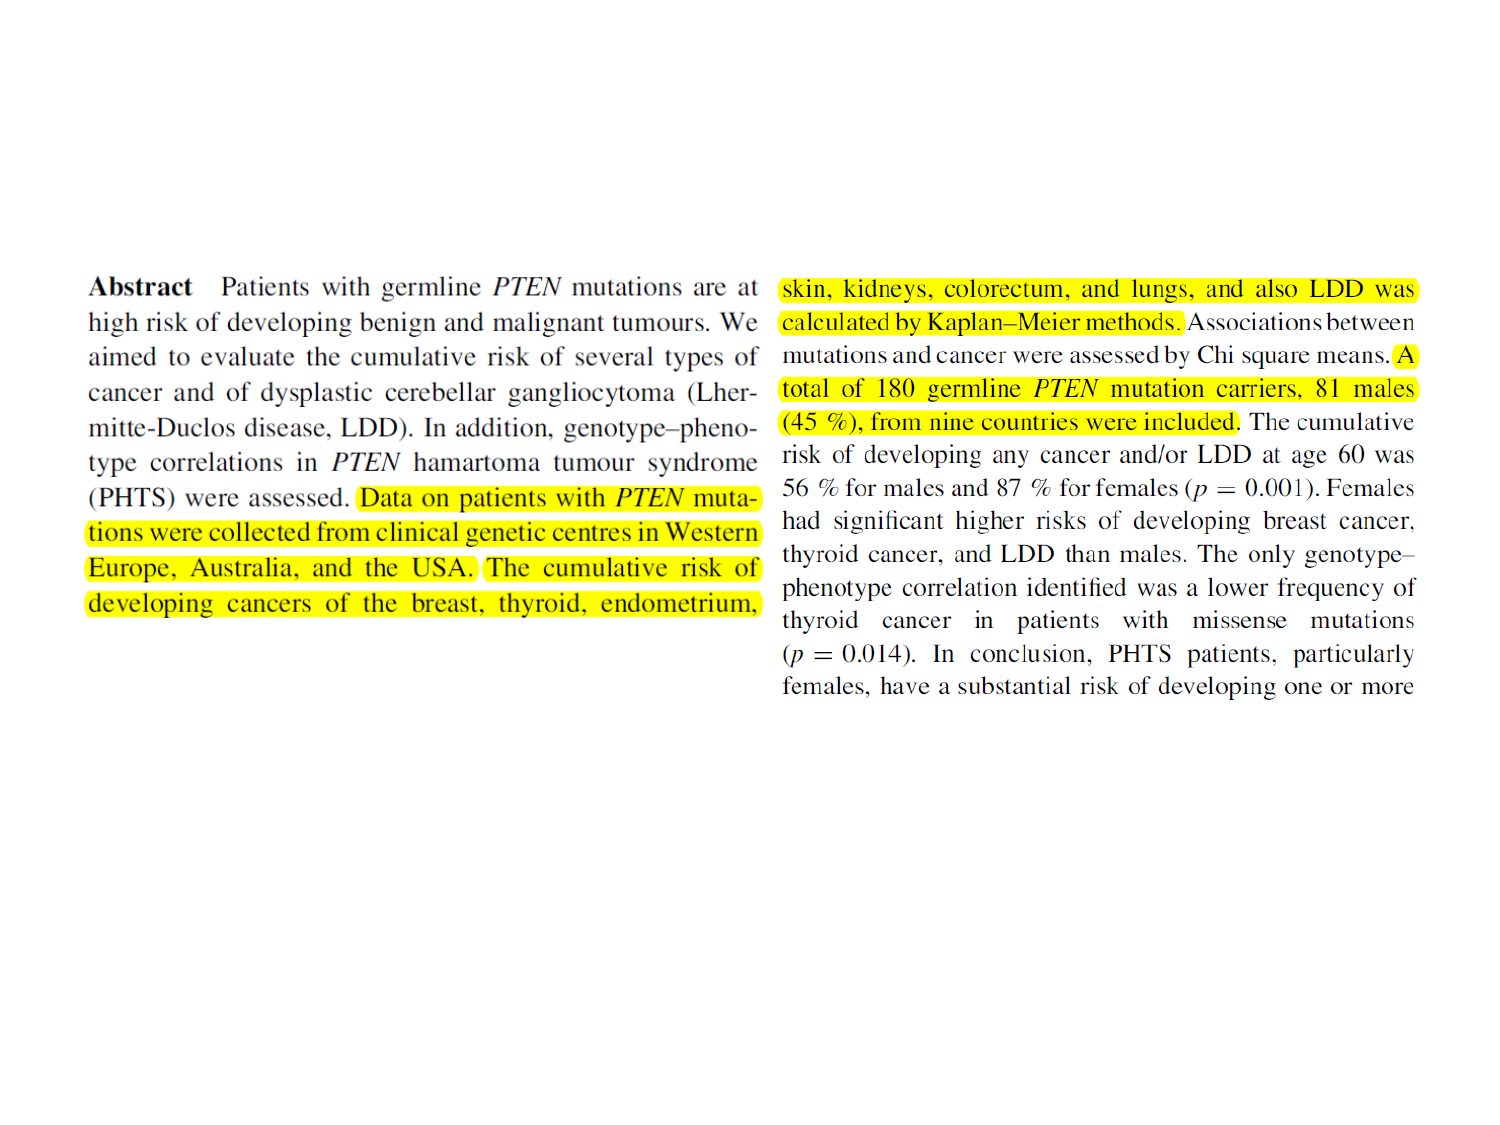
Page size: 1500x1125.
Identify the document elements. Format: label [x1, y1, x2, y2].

list [74, 262, 772, 626]
picture [774, 262, 1435, 713]
